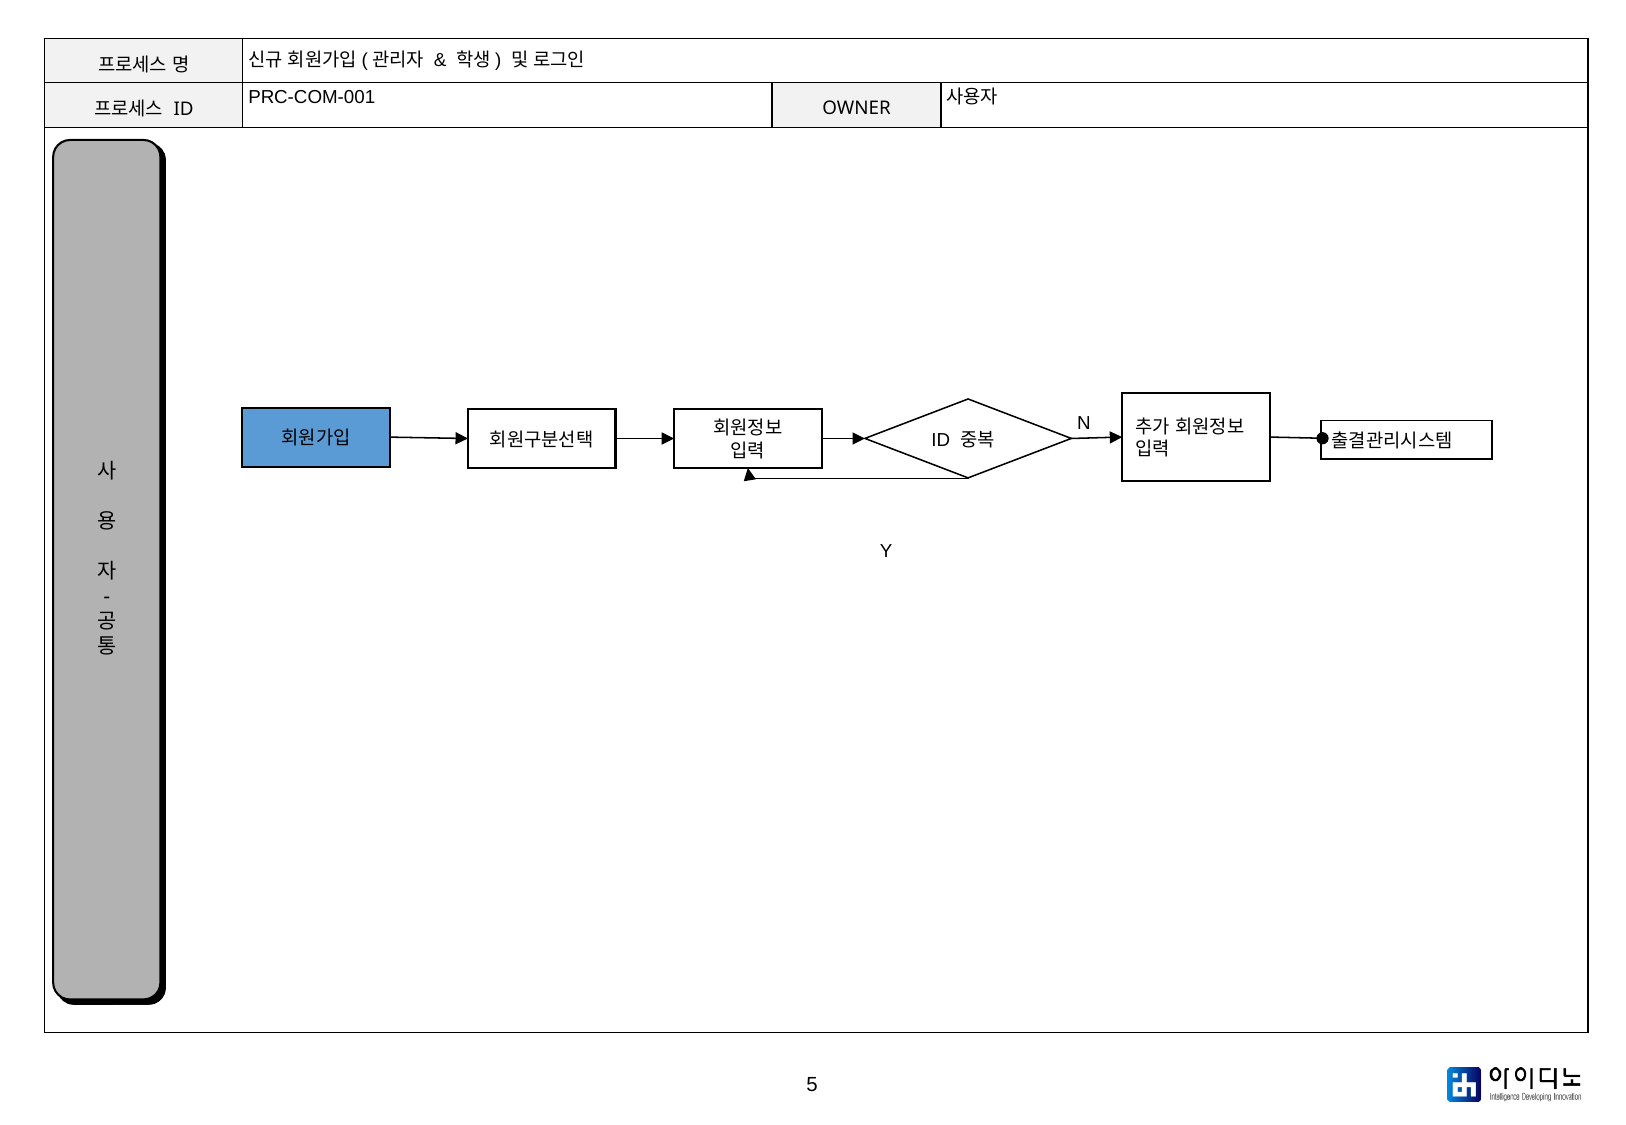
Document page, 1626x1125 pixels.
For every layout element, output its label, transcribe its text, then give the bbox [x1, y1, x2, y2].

text_box 회원정보 입력 [674, 408, 822, 469]
text_box 회원가입 [242, 407, 390, 467]
list 사용자 [940, 79, 1586, 115]
text_box 추가 회원정보 입력 [1122, 392, 1270, 482]
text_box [852, 362, 864, 584]
picture [1447, 1067, 1581, 1102]
text_box Y [868, 527, 910, 573]
text_box 사 용 자 - 공 통 [53, 139, 161, 1000]
list PRC-COM-001 [242, 79, 771, 115]
table_header 출결관리시스템 [1322, 421, 1491, 458]
text_box 회원구분선택 [467, 408, 616, 469]
title 신규 회원가입(관리자 & 학생) 및 로그인 [242, 40, 1586, 75]
text_box ID 중복 [868, 398, 1062, 478]
text_box N [1062, 399, 1107, 445]
